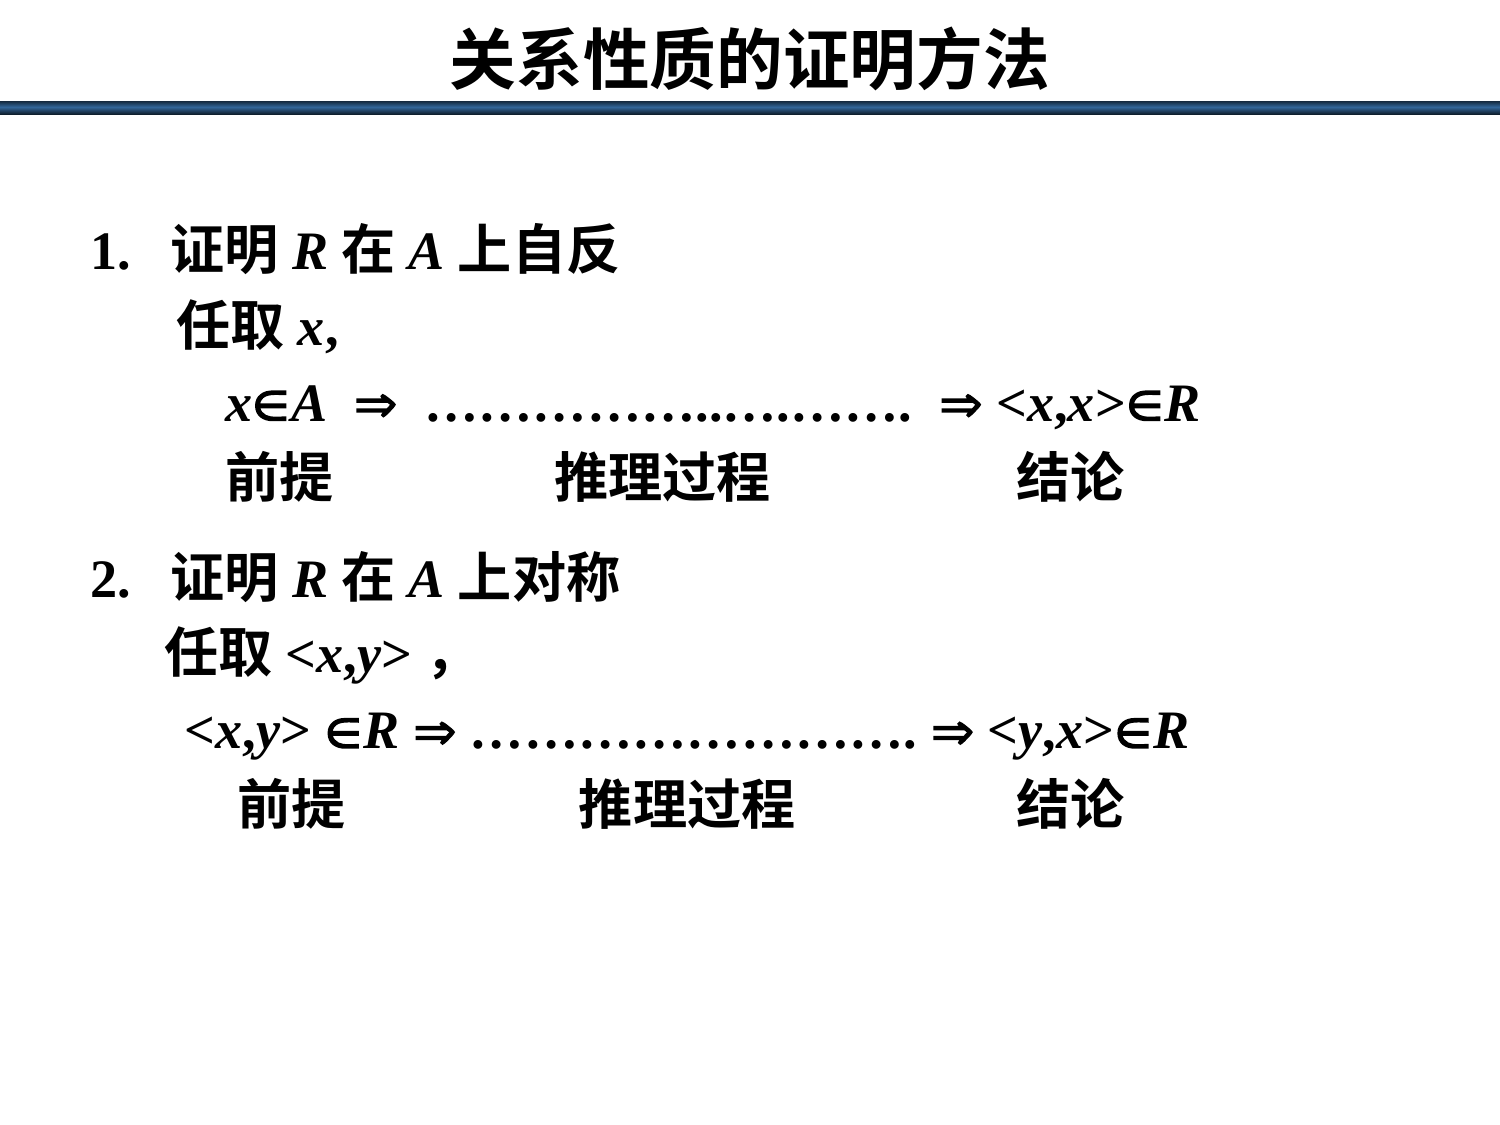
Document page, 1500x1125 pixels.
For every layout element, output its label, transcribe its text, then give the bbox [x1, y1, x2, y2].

list 1. 证明R在A上自反 任取x, xA  ……………..….…….  <x,x>R 前提 推理过程 结论 2. 证明R在A上对称 任取<x,y>， <x,y> R  …………………….  <y,x>R 前提 推理过程 结论 [75, 208, 1425, 951]
text_box 关系性质的证明方法 [0, 2, 1500, 101]
text_box [0, 101, 1500, 115]
